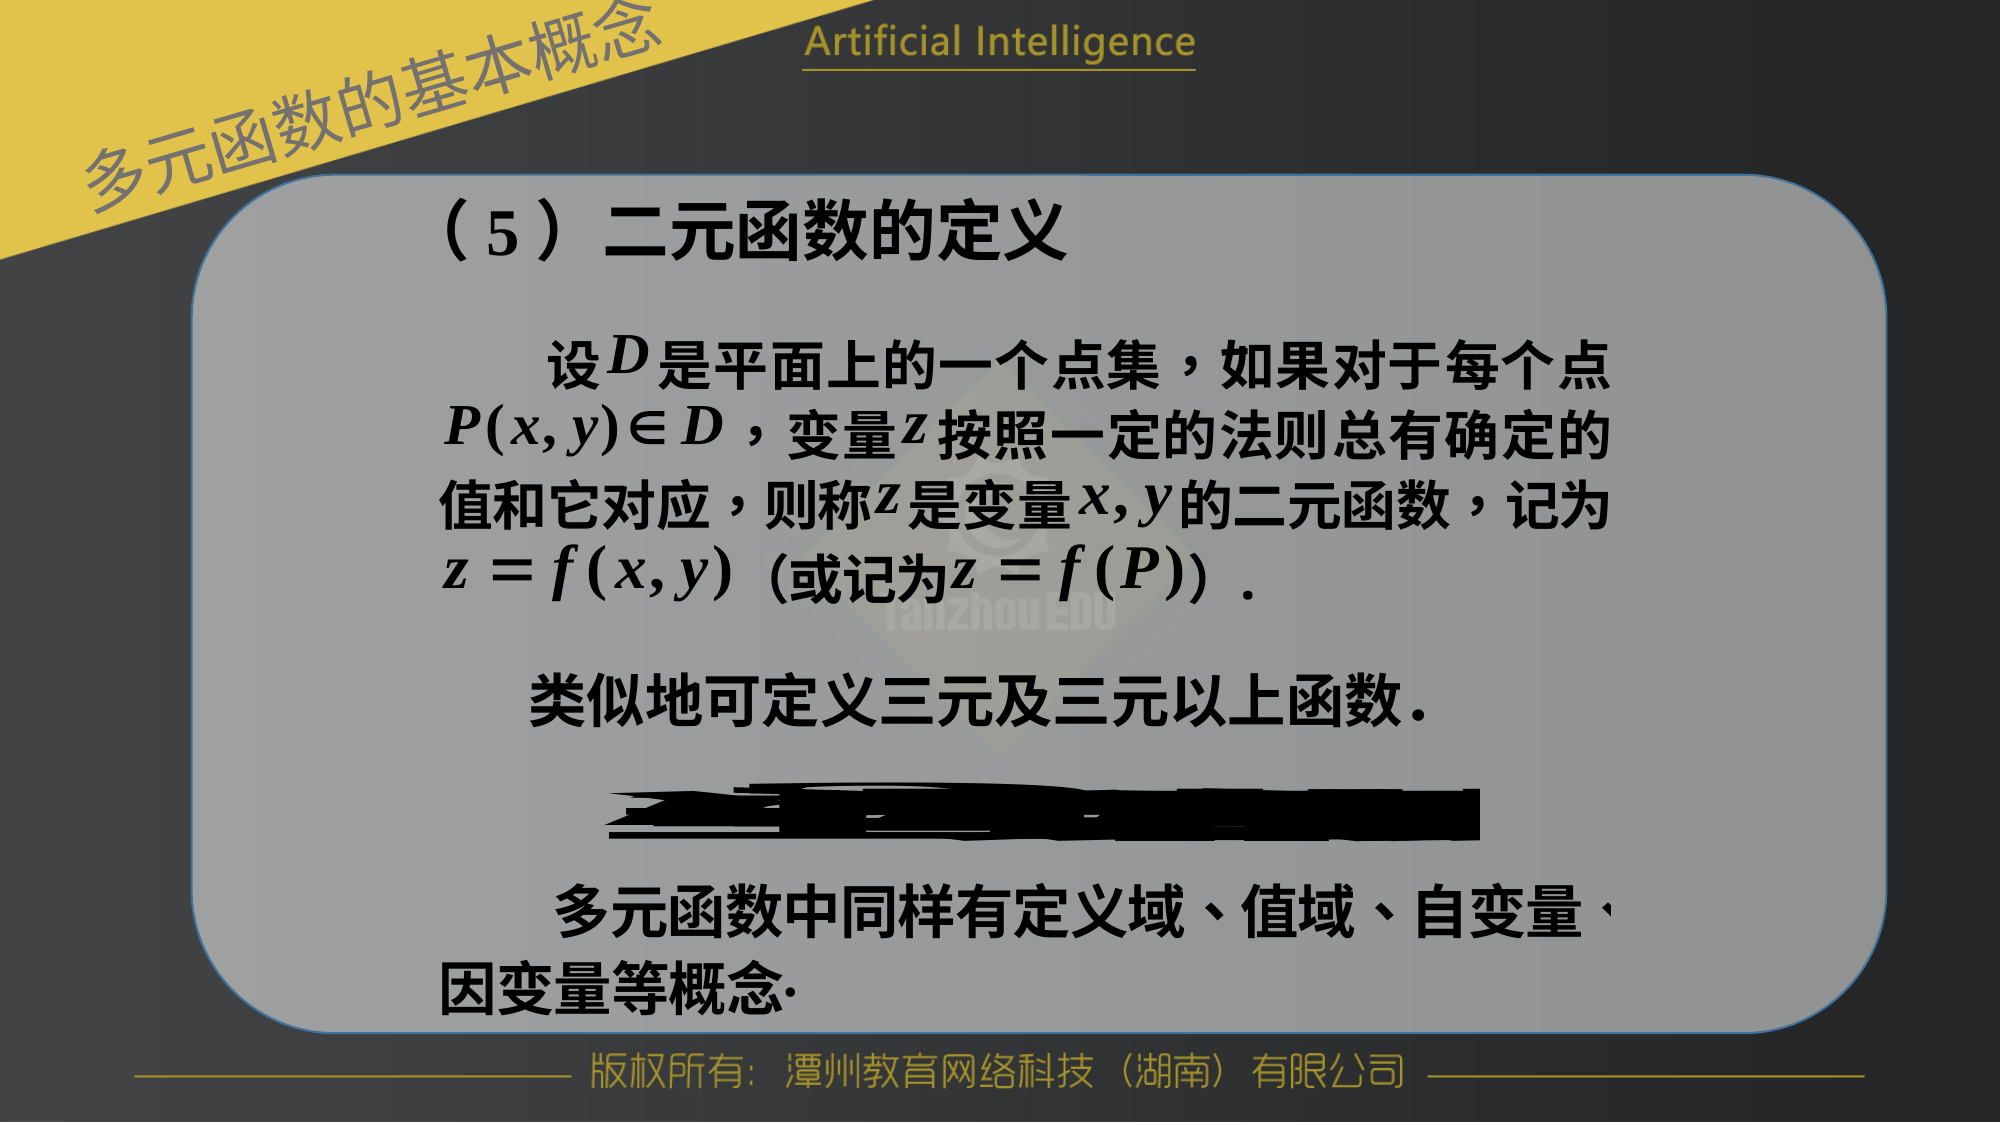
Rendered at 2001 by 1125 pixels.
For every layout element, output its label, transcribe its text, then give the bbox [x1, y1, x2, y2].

text_box 多元函数的基本概念 [61, 0, 680, 234]
text_box 类似地可定义三元及三元以上函数． [513, 656, 1564, 742]
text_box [526, 769, 1480, 842]
picture [0, 0, 2000, 1122]
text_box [438, 863, 1611, 1020]
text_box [438, 319, 1612, 640]
text_box （5）二元函数的定义 [388, 181, 1264, 277]
text_box [191, 174, 1887, 1034]
